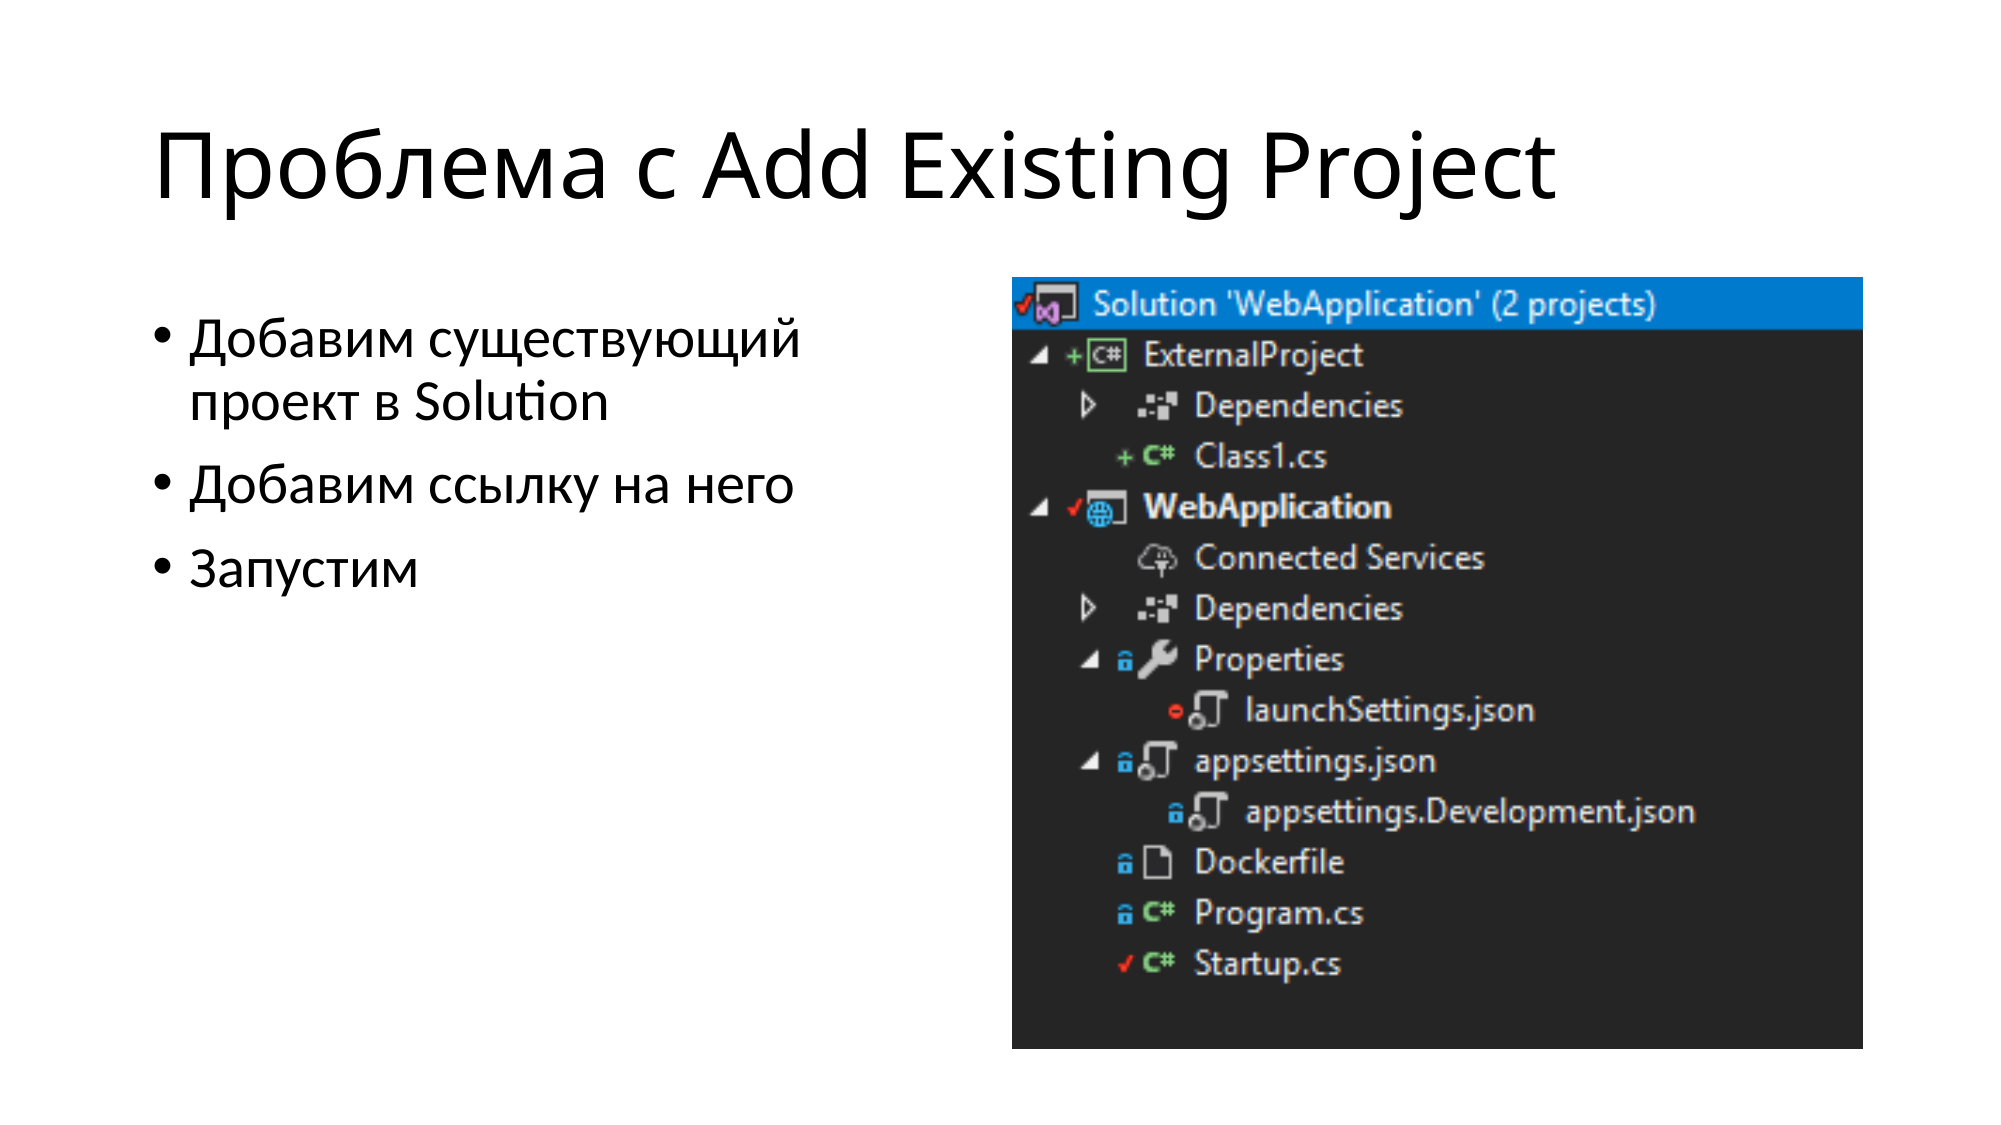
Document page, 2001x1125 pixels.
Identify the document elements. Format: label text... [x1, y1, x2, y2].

list Добавим существующий проект в Solution Добавим ссылку на него Запустим [137, 299, 988, 1014]
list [1012, 277, 1863, 1049]
title Проблема с Add Existing Project [137, 59, 1863, 278]
